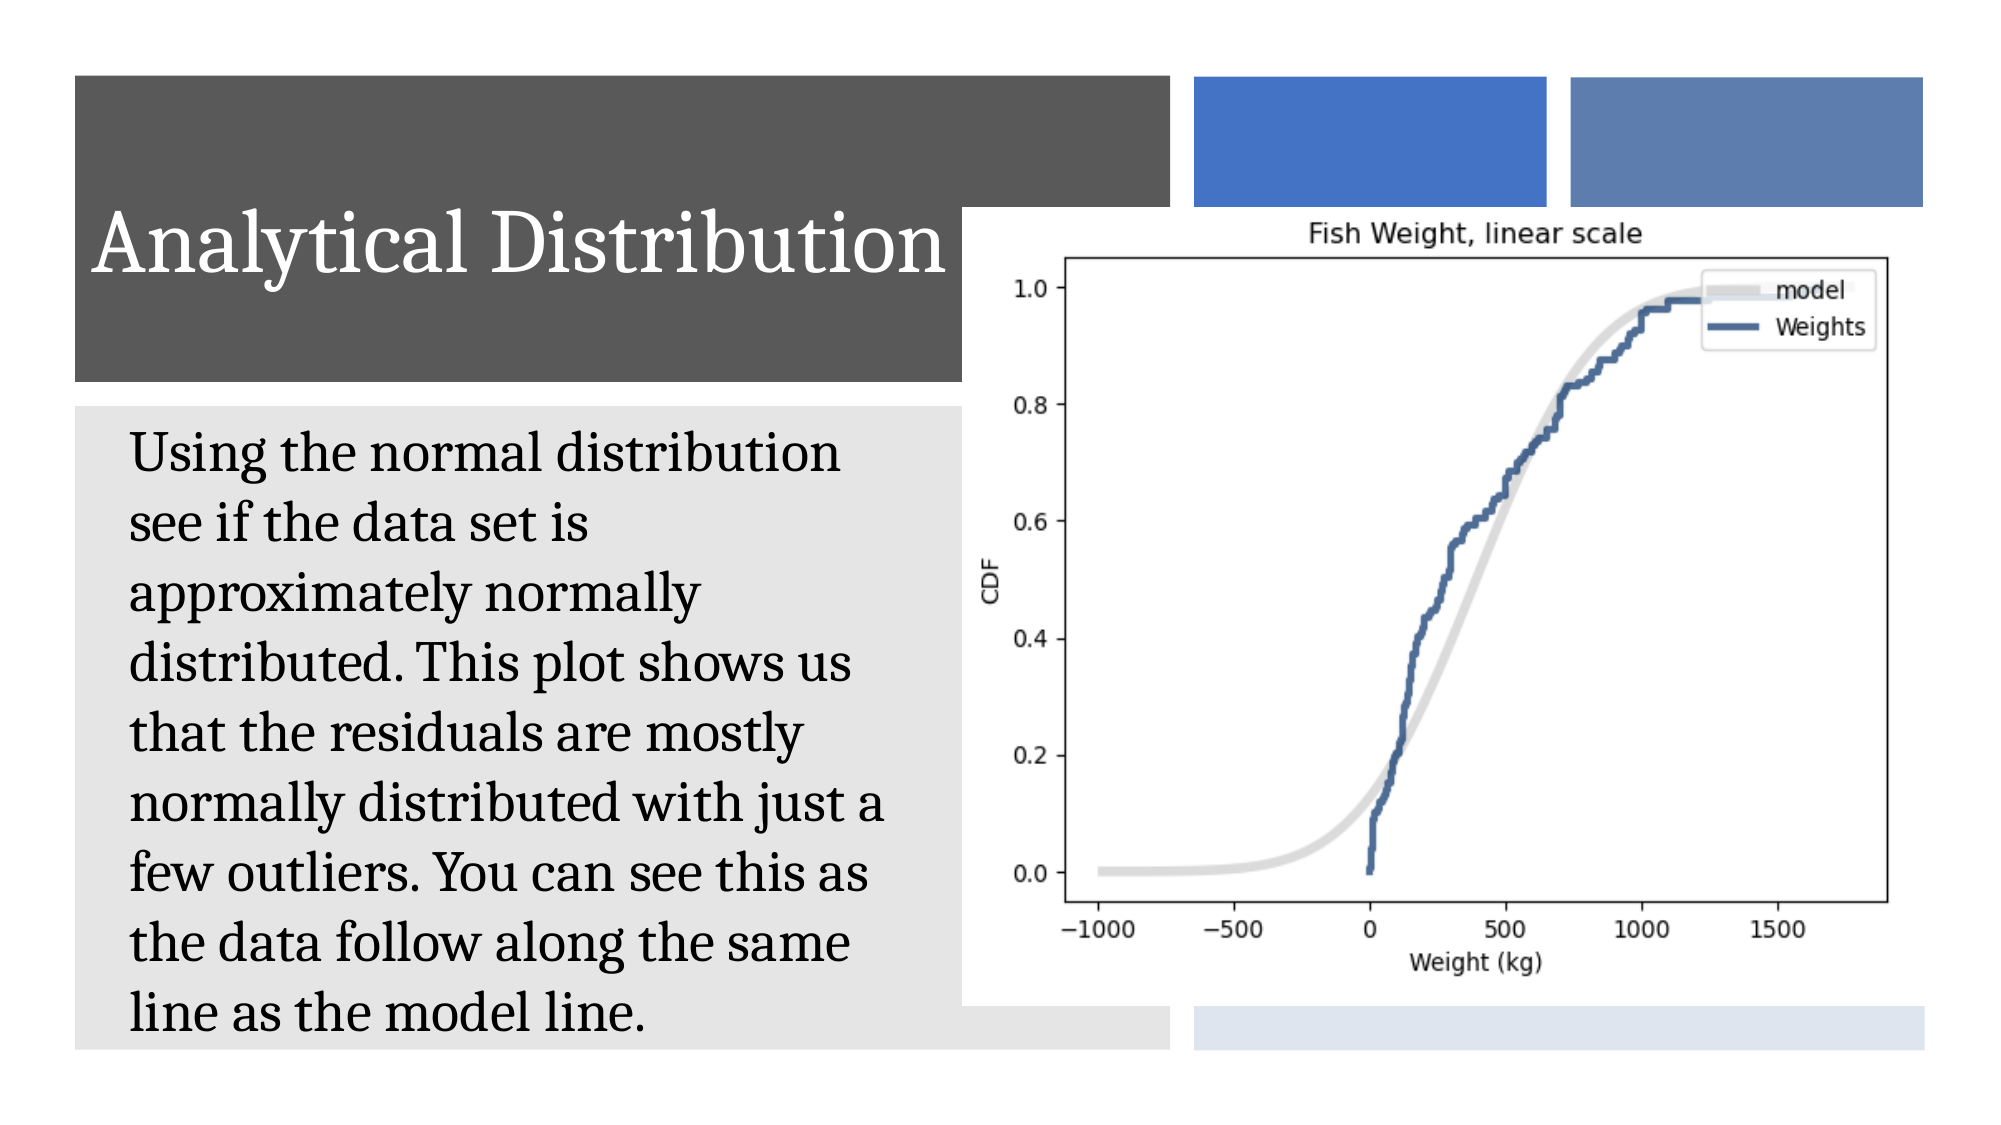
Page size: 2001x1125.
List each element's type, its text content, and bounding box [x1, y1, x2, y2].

text_box [1569, 76, 1924, 207]
text_box [74, 75, 1171, 383]
picture [962, 207, 1955, 1006]
text_box [1193, 1006, 1926, 1052]
text_box [74, 405, 1171, 1051]
text_box [1193, 76, 1548, 207]
title Analytical Distribution [76, 127, 978, 357]
text_box Using the normal distribution see if the data set is approximately normally distributed. This plot shows us that the residuals are mostly normally distributed with just a few outliers. You can see this as the data follow along the same line as the model line. [114, 406, 924, 1051]
